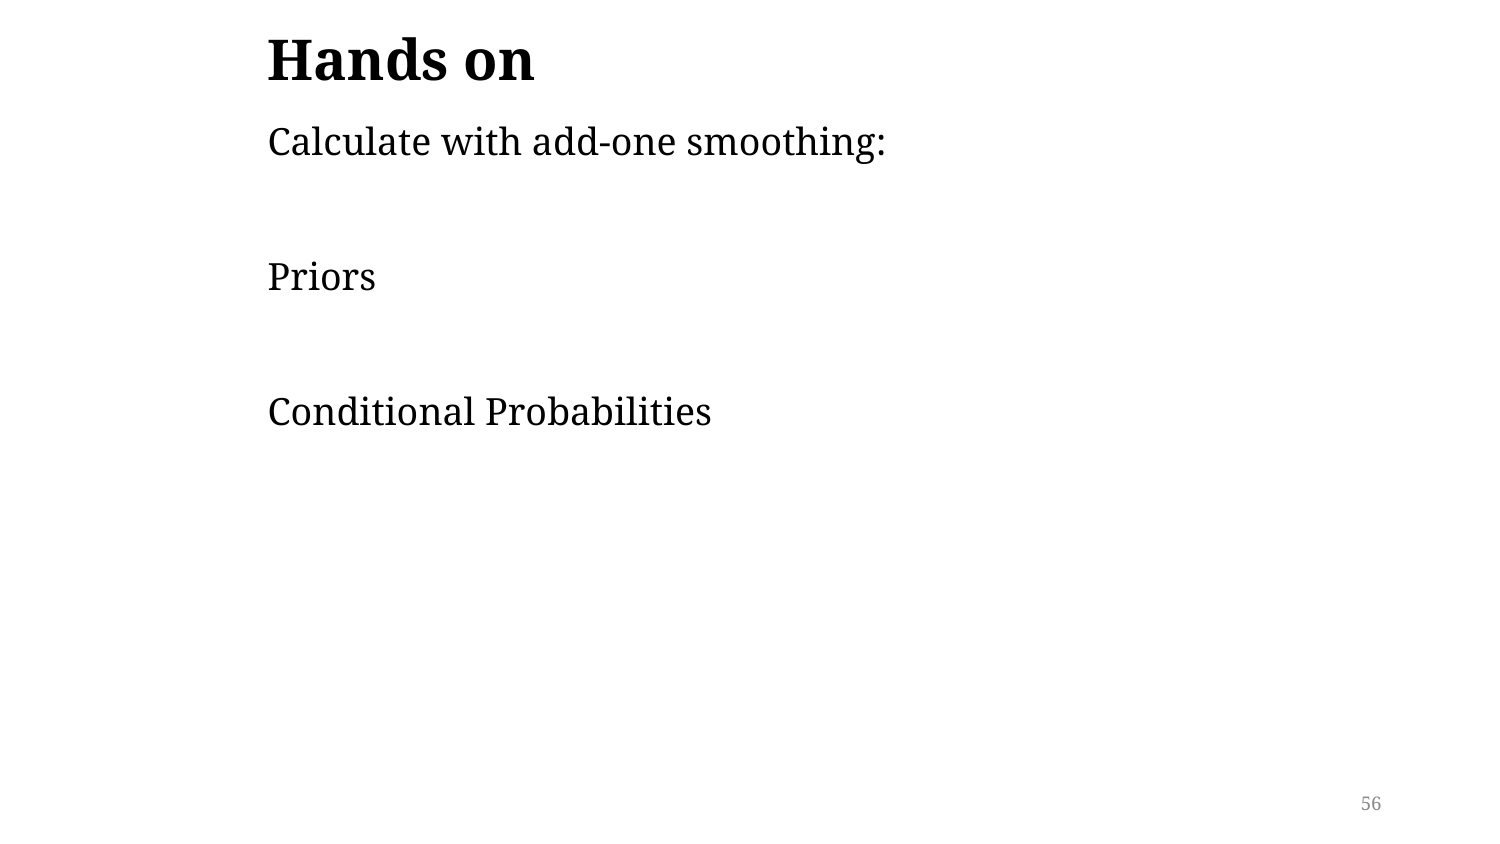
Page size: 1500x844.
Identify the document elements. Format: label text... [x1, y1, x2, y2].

slide_number 56 [1059, 782, 1397, 827]
text_box Hands on [252, 16, 982, 99]
